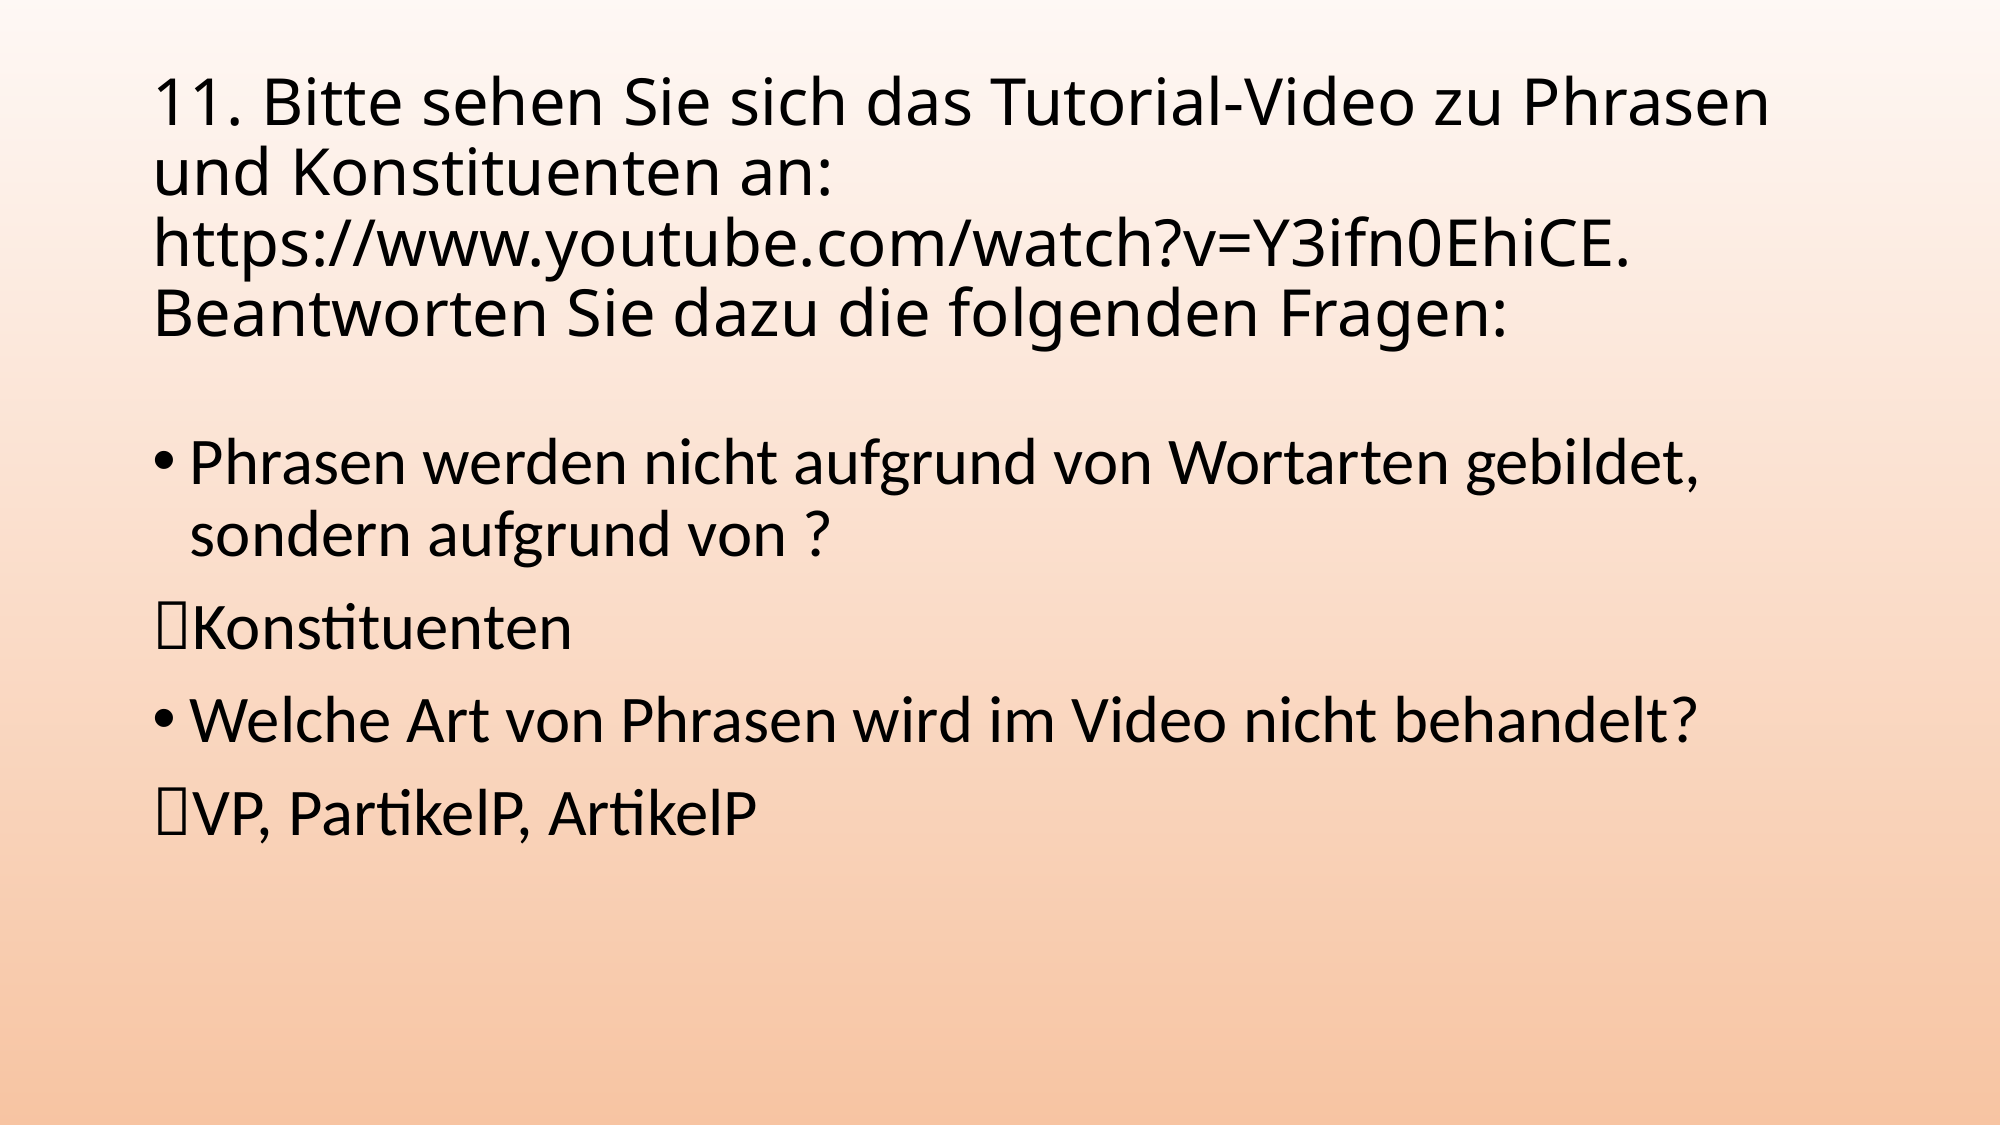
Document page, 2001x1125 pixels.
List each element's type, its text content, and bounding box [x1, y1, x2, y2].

title 11. Bitte sehen Sie sich das Tutorial-Video zu Phrasen und Konstituenten an: https://www.youtube.com/watch?v=Y3ifn0EhiCE. Beantworten Sie dazu die folgenden Fragen: [137, 59, 1863, 360]
list Phrasen werden nicht aufgrund von Wortarten gebildet, sondern aufgrund von ? Konstituenten Welche Art von Phrasen wird im Video nicht behandelt? VP, PartikelP, ArtikelP [137, 419, 1863, 1014]
